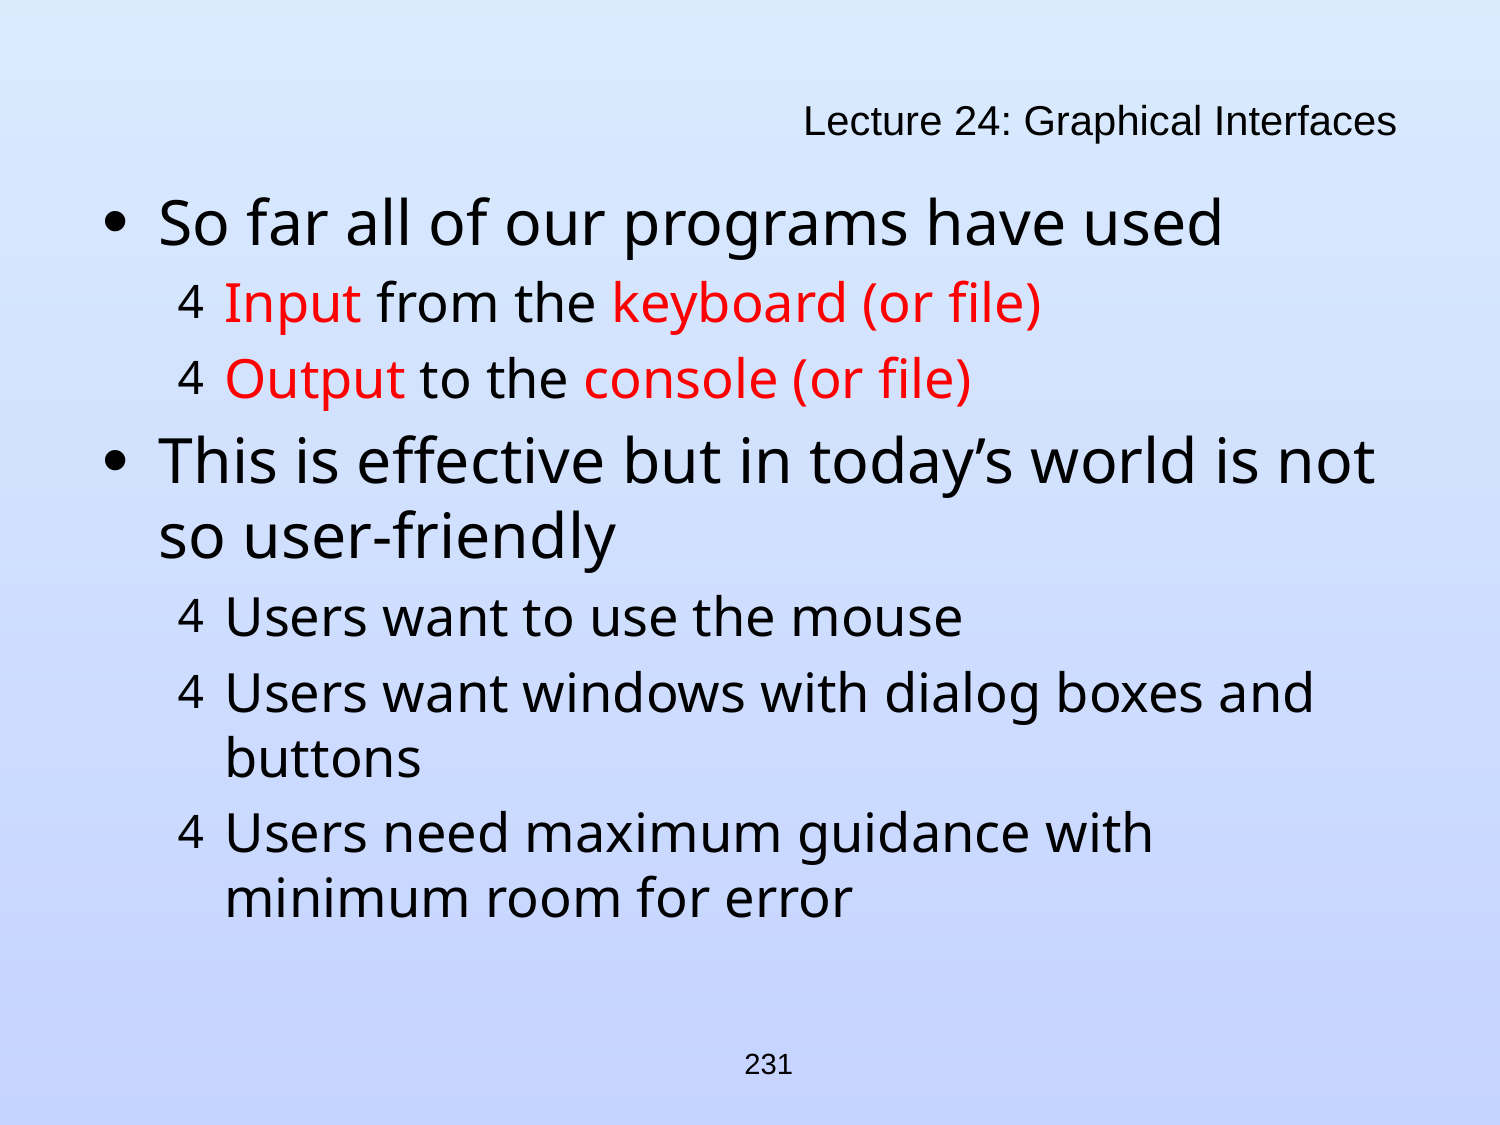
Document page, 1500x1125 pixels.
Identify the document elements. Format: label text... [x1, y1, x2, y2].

list So far all of our programs have used Input from the keyboard (or file) Output to the console (or file) This is effective but in today’s world is not so user-friendly Users want to use the mouse Users want windows with dialog boxes and buttons Users need maximum guidance with minimum room for error [87, 174, 1413, 1000]
title Lecture 24: Graphical Interfaces [87, 99, 1413, 150]
slide_number 231 [612, 1024, 926, 1101]
